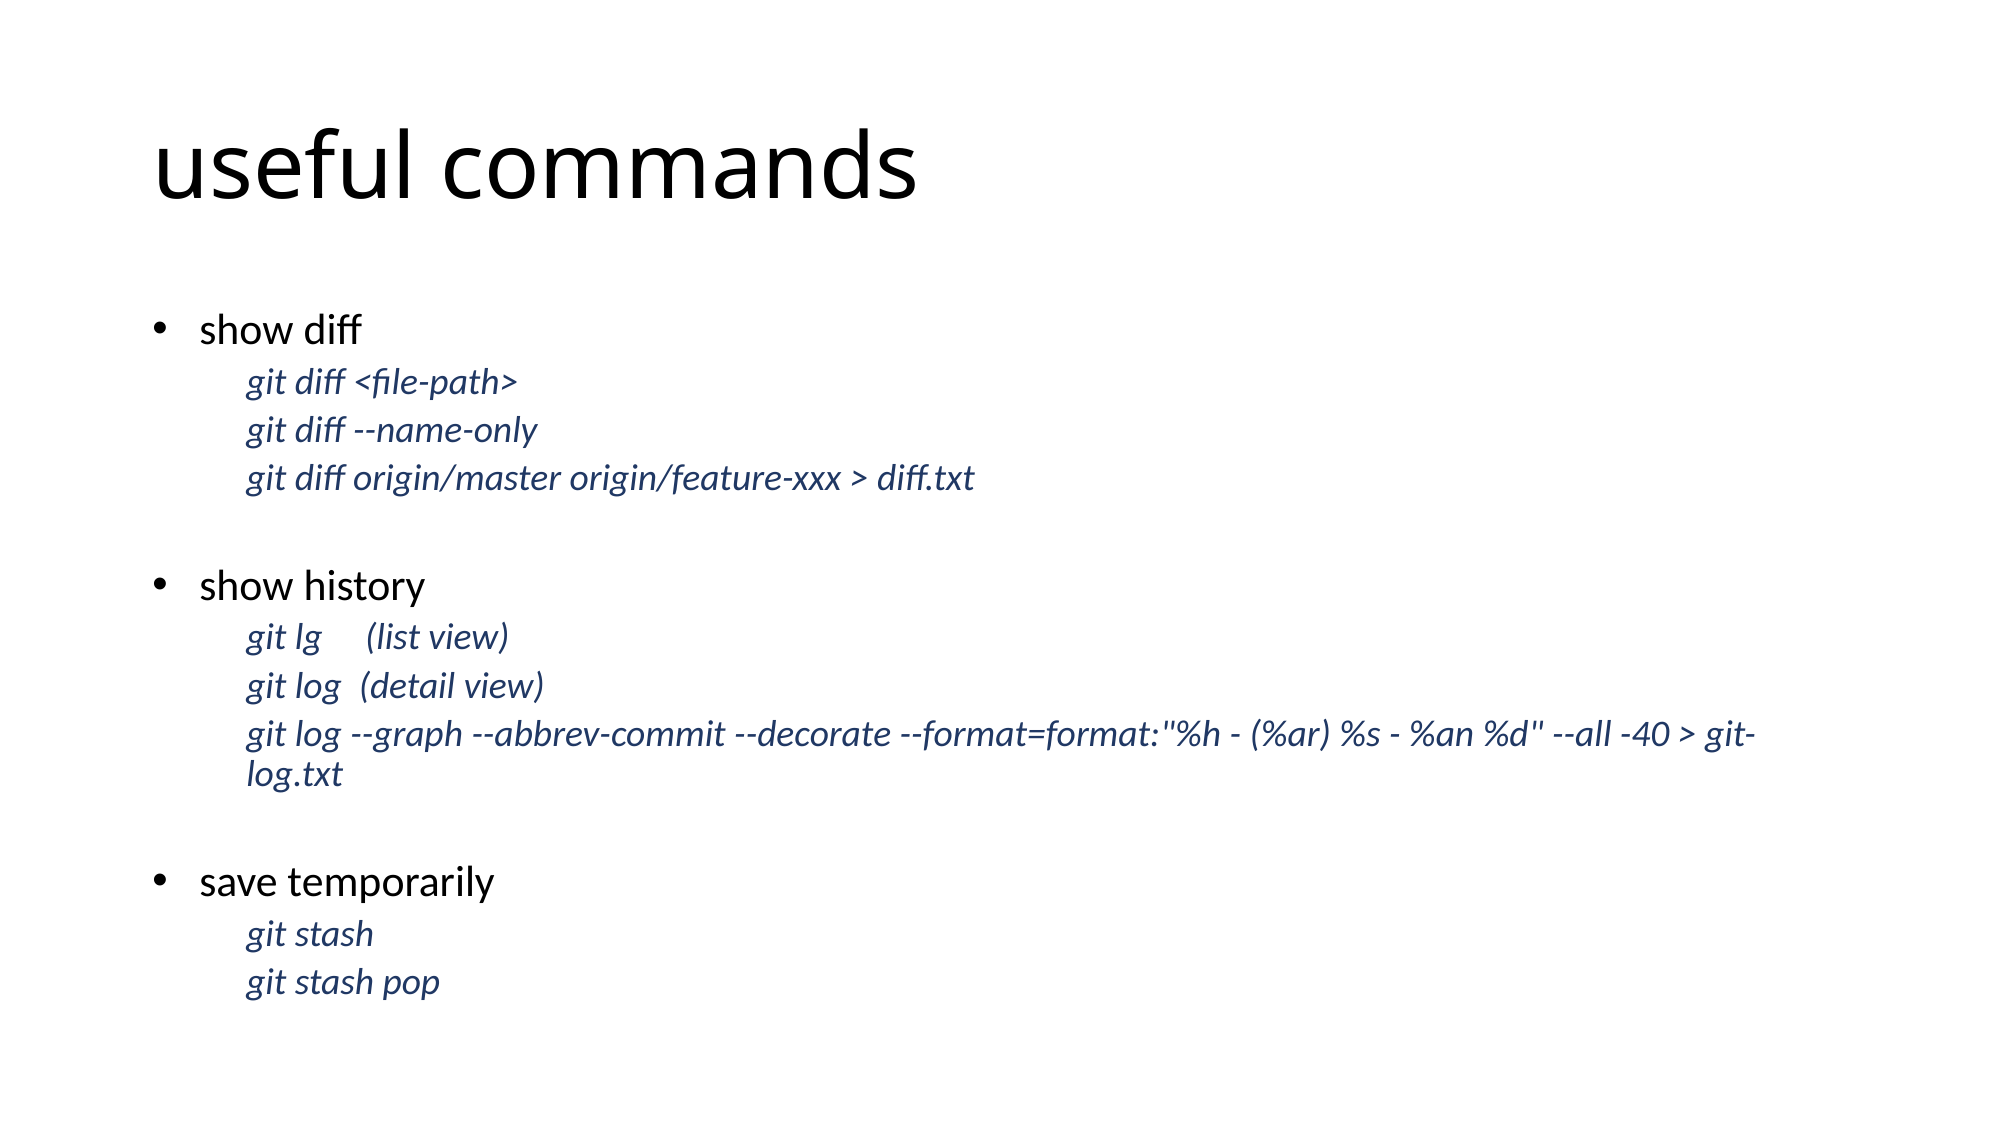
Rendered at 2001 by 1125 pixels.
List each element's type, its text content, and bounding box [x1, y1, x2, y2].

title useful commands [137, 59, 1863, 278]
list show diff git diff <file-path> git diff --name-only git diff origin/master origin/feature-xxx > diff.txt show history git lg (list view) git log (detail view) git log --graph --abbrev-commit --decorate --format=format:"%h - (%ar) %s - %an %d" --all -40 > git-log.txt save temporarily git stash git stash pop [137, 299, 1863, 1014]
